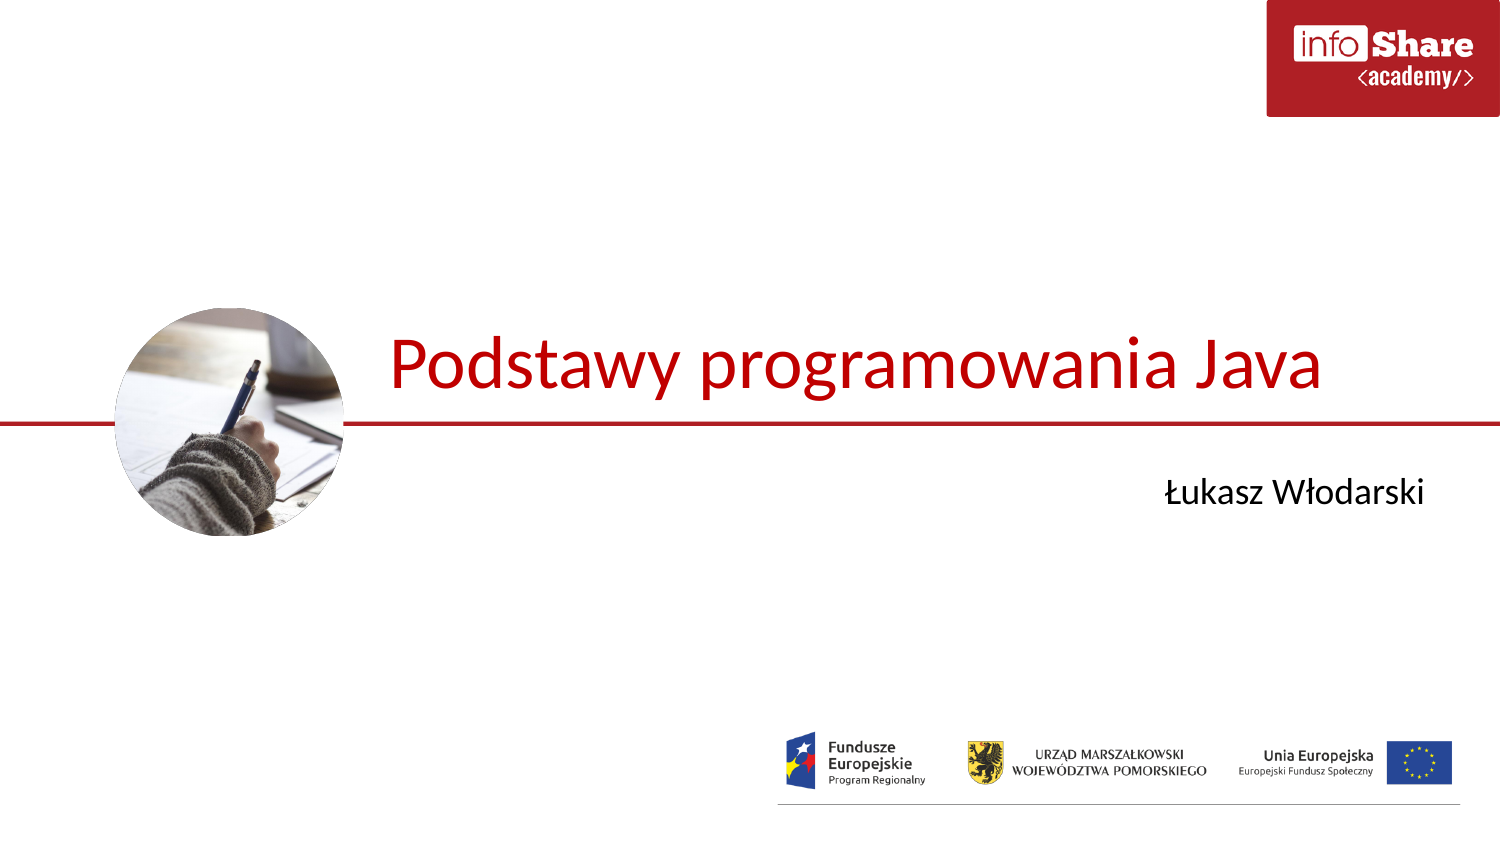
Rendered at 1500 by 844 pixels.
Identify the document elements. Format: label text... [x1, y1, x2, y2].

text_box [777, 731, 1461, 805]
text_box Łukasz Włodarski [1149, 459, 1500, 520]
text_box [114, 308, 344, 536]
picture [0, 0, 1500, 426]
text_box Podstawy programowania Java [375, 306, 1388, 412]
